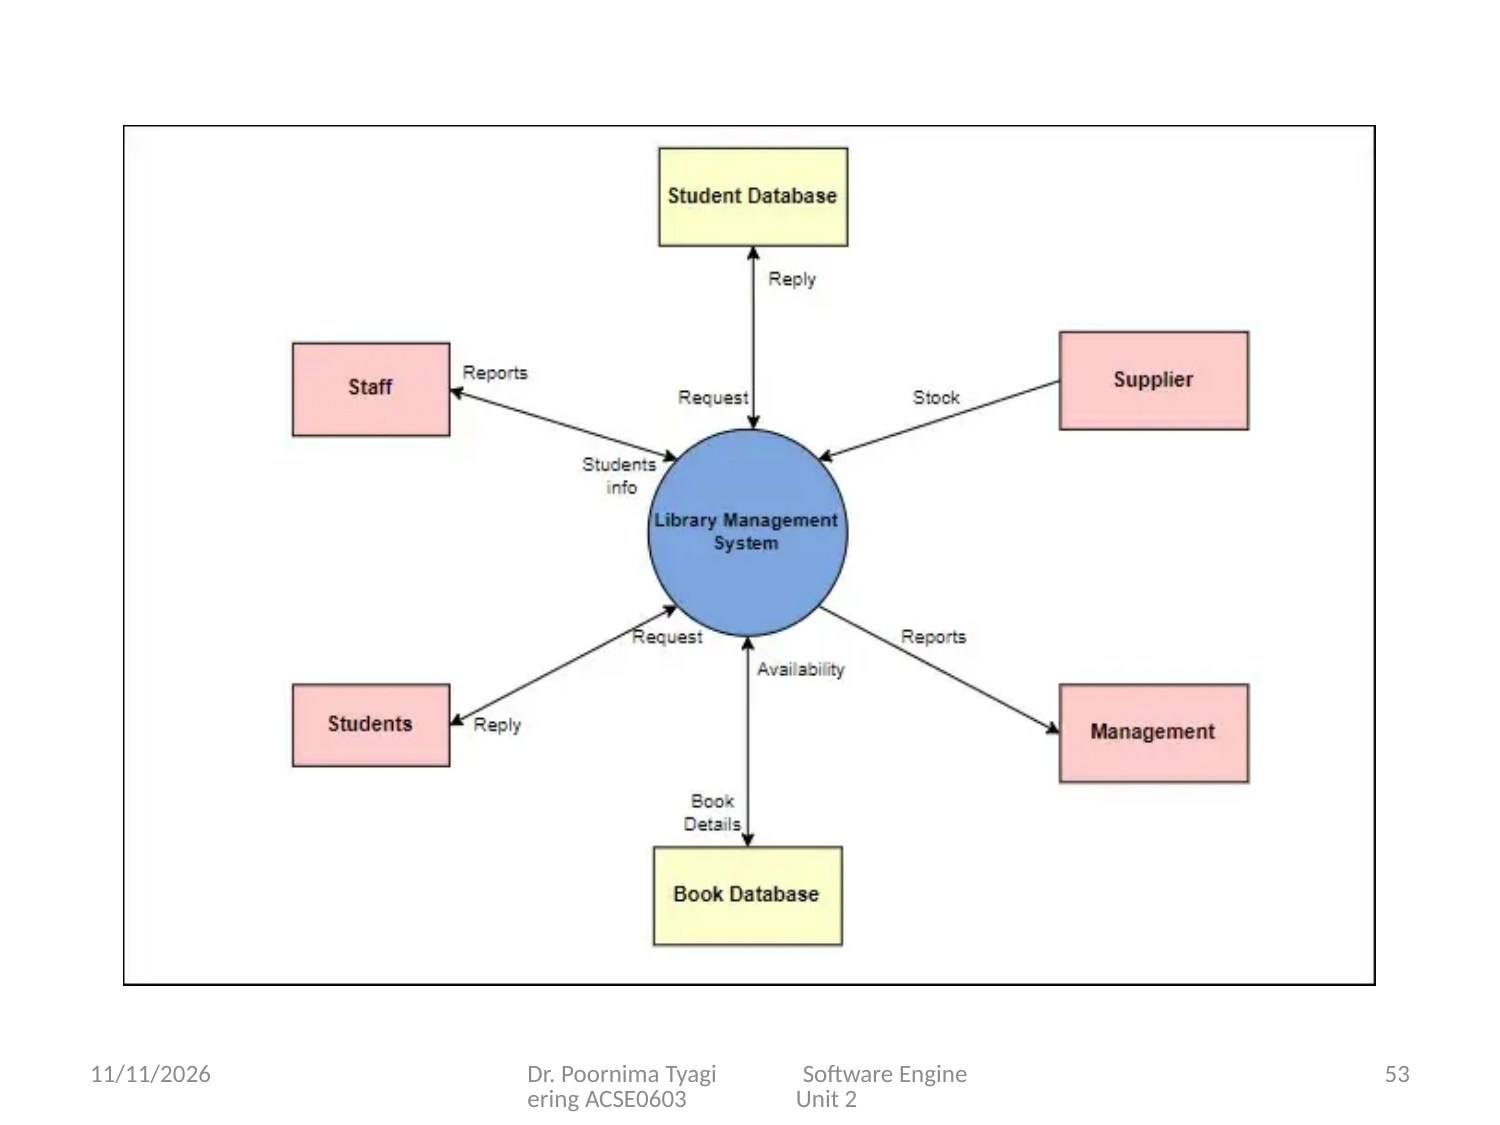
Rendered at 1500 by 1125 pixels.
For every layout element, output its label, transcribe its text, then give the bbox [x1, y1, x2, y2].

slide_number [75, 1042, 425, 1103]
slide_number 53 [1074, 1042, 1425, 1103]
footer Dr. Poornima Tyagi Software Engineering ACSE0603 Unit 2 [512, 1042, 988, 1103]
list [123, 125, 1377, 986]
